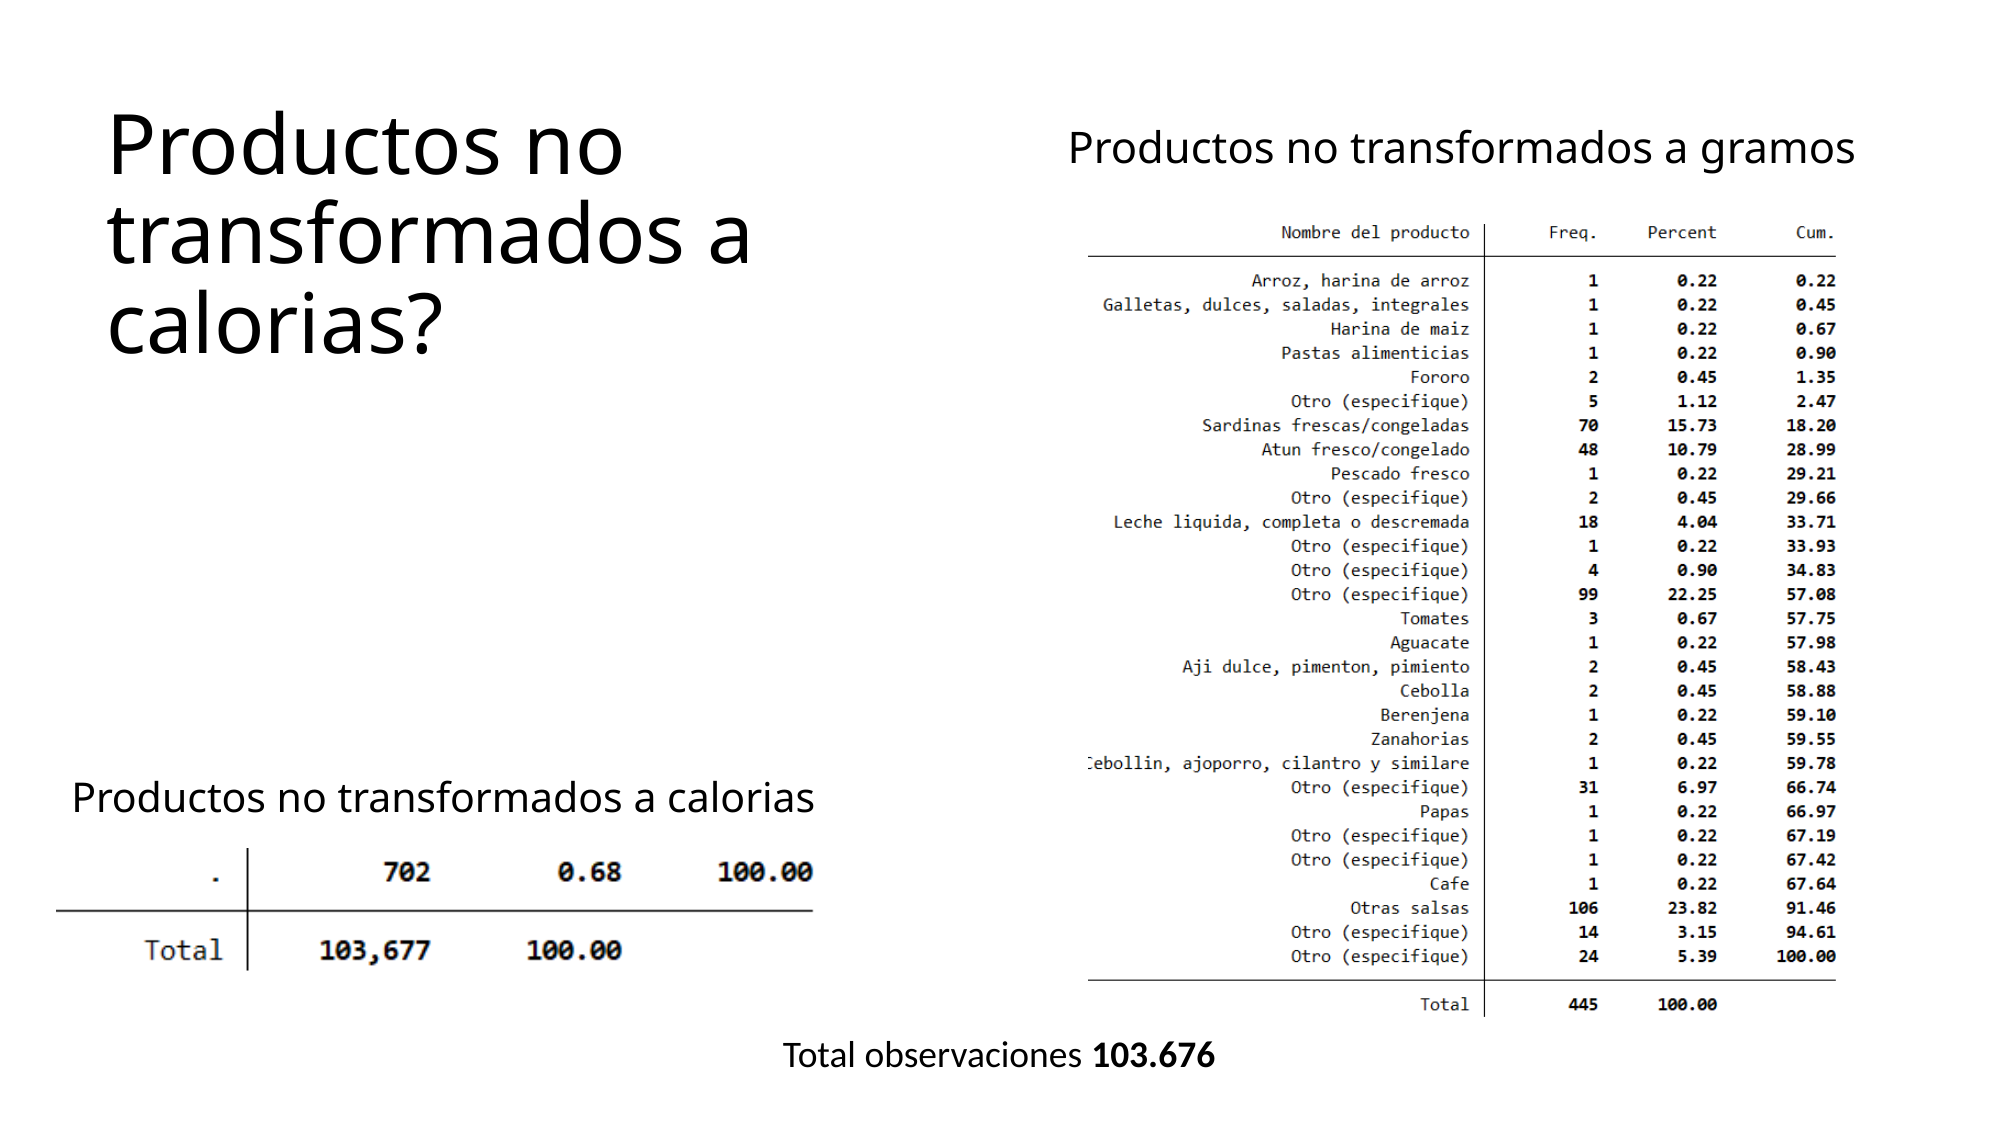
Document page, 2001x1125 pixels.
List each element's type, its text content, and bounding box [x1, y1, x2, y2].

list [1088, 224, 1848, 1040]
title Productos no transformados a calorias? [91, 99, 894, 375]
text_box Productos no transformados a gramos [1052, 100, 1910, 198]
picture [56, 848, 838, 987]
text_box Productos no transformados a calorias [56, 749, 838, 848]
text_box Total observaciones 103.676 [187, 1022, 1811, 1083]
